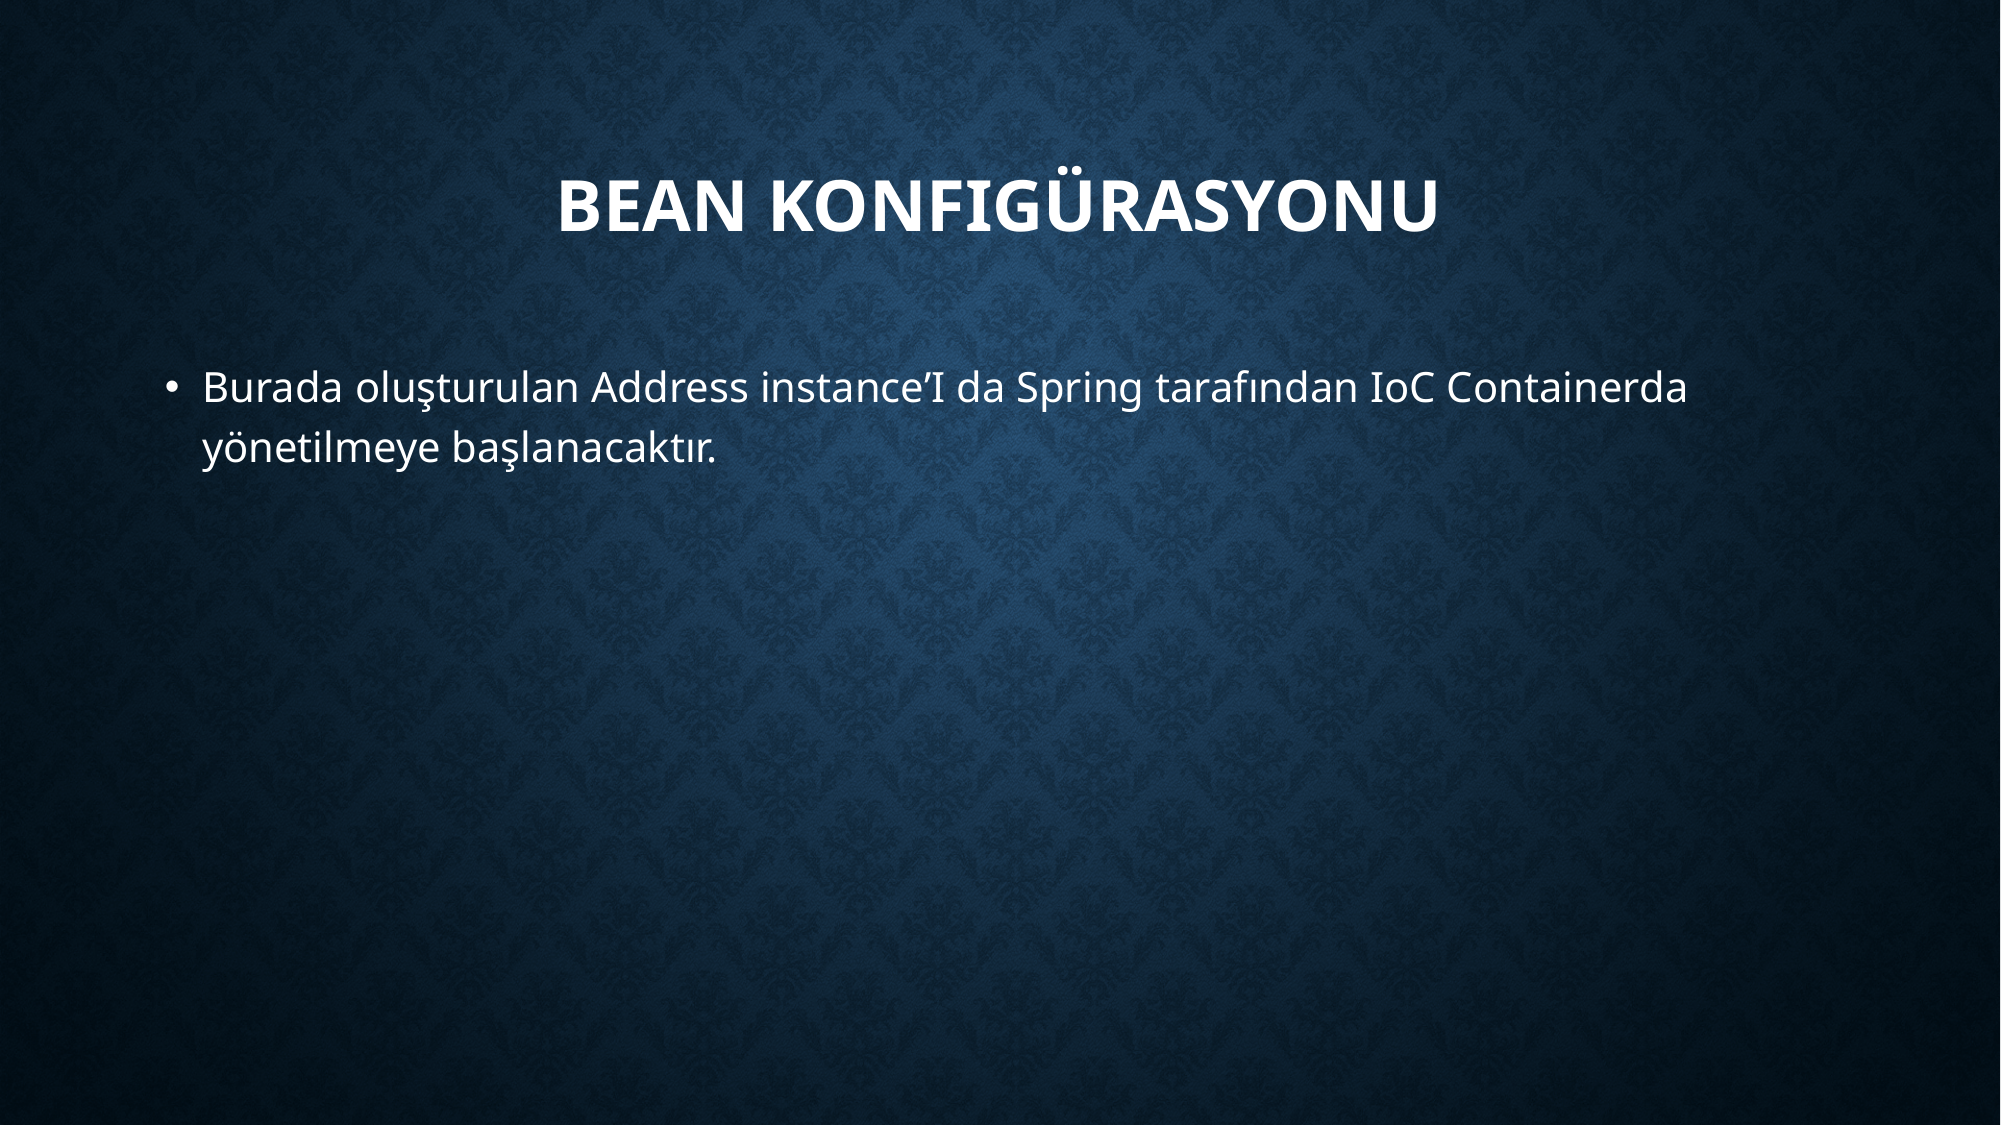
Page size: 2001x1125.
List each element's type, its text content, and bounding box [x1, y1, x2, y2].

title Bean Konfigürasyonu [149, 99, 1849, 318]
list Burada oluşturulan Address instance’I da Spring tarafından IoC Containerda yönetilmeye başlanacaktır. [149, 343, 1849, 950]
